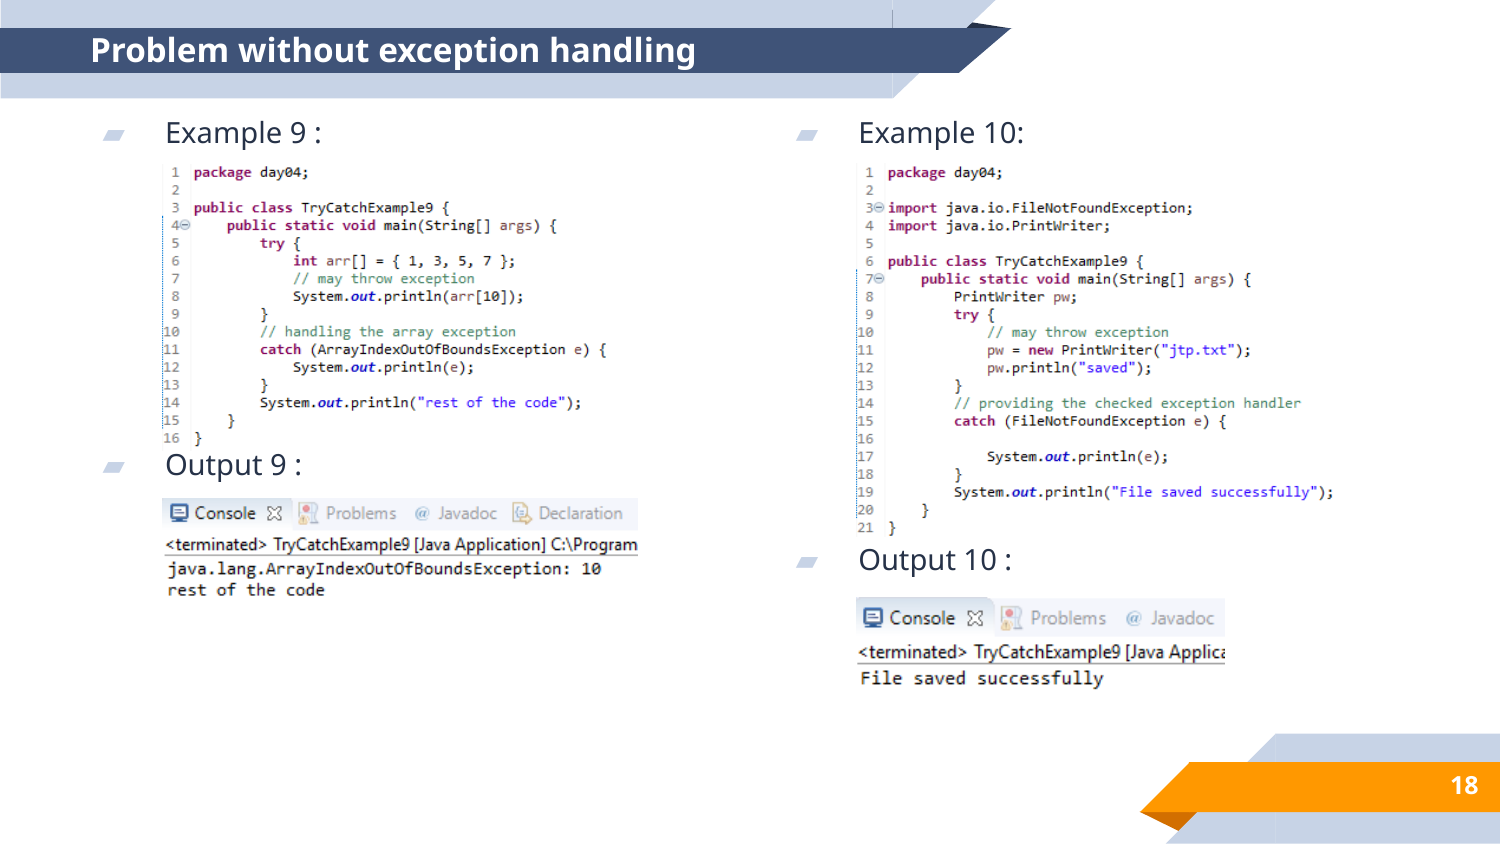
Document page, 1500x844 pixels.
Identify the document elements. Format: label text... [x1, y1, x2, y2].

picture [162, 163, 613, 451]
picture [855, 163, 1338, 537]
picture [162, 498, 639, 610]
picture [855, 597, 1226, 700]
list Example 9 : Output 9 : [75, 99, 732, 763]
list Example 10: Output 10 : [768, 99, 1425, 763]
title Problem without exception handling [75, 27, 968, 72]
slide_number 18 [1249, 760, 1494, 813]
